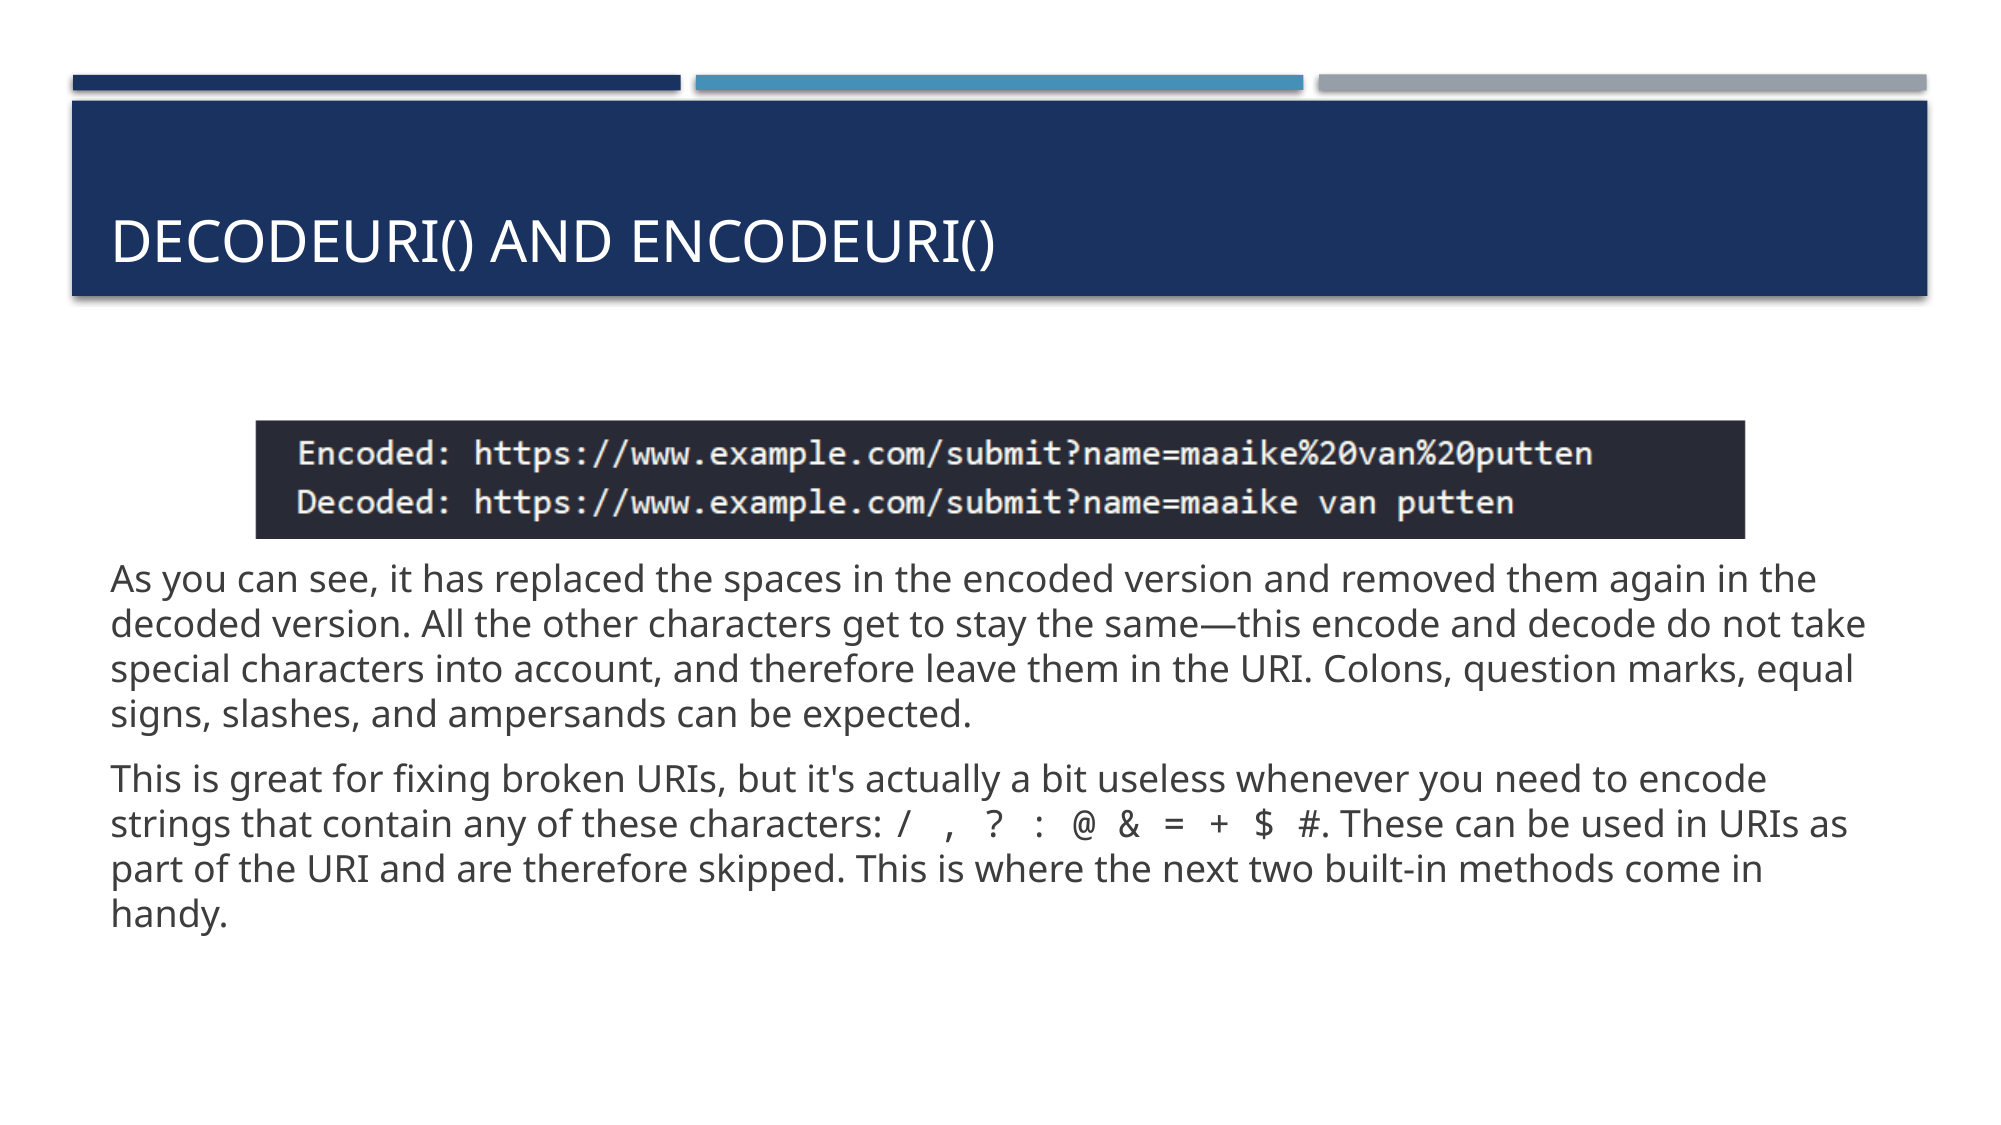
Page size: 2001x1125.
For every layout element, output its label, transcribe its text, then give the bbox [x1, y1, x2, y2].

list As you can see, it has replaced the spaces in the encoded version and removed them again in the decoded version. All the other characters get to stay the same—this encode and decode do not take special characters into account, and therefore leave them in the URI. Colons, question marks, equal signs, slashes, and ampersands can be expected. This is great for fixing broken URIs, but it's actually a bit useless whenever you need to encode strings that contain any of these characters: / , ? : @ & = + $ #. These can be used in URIs as part of the URI and are therefore skipped. This is where the next two built-in methods come in handy. [95, 429, 1905, 1061]
title decodeUri() and encodeUri() [95, 115, 1905, 282]
picture [252, 416, 1748, 540]
